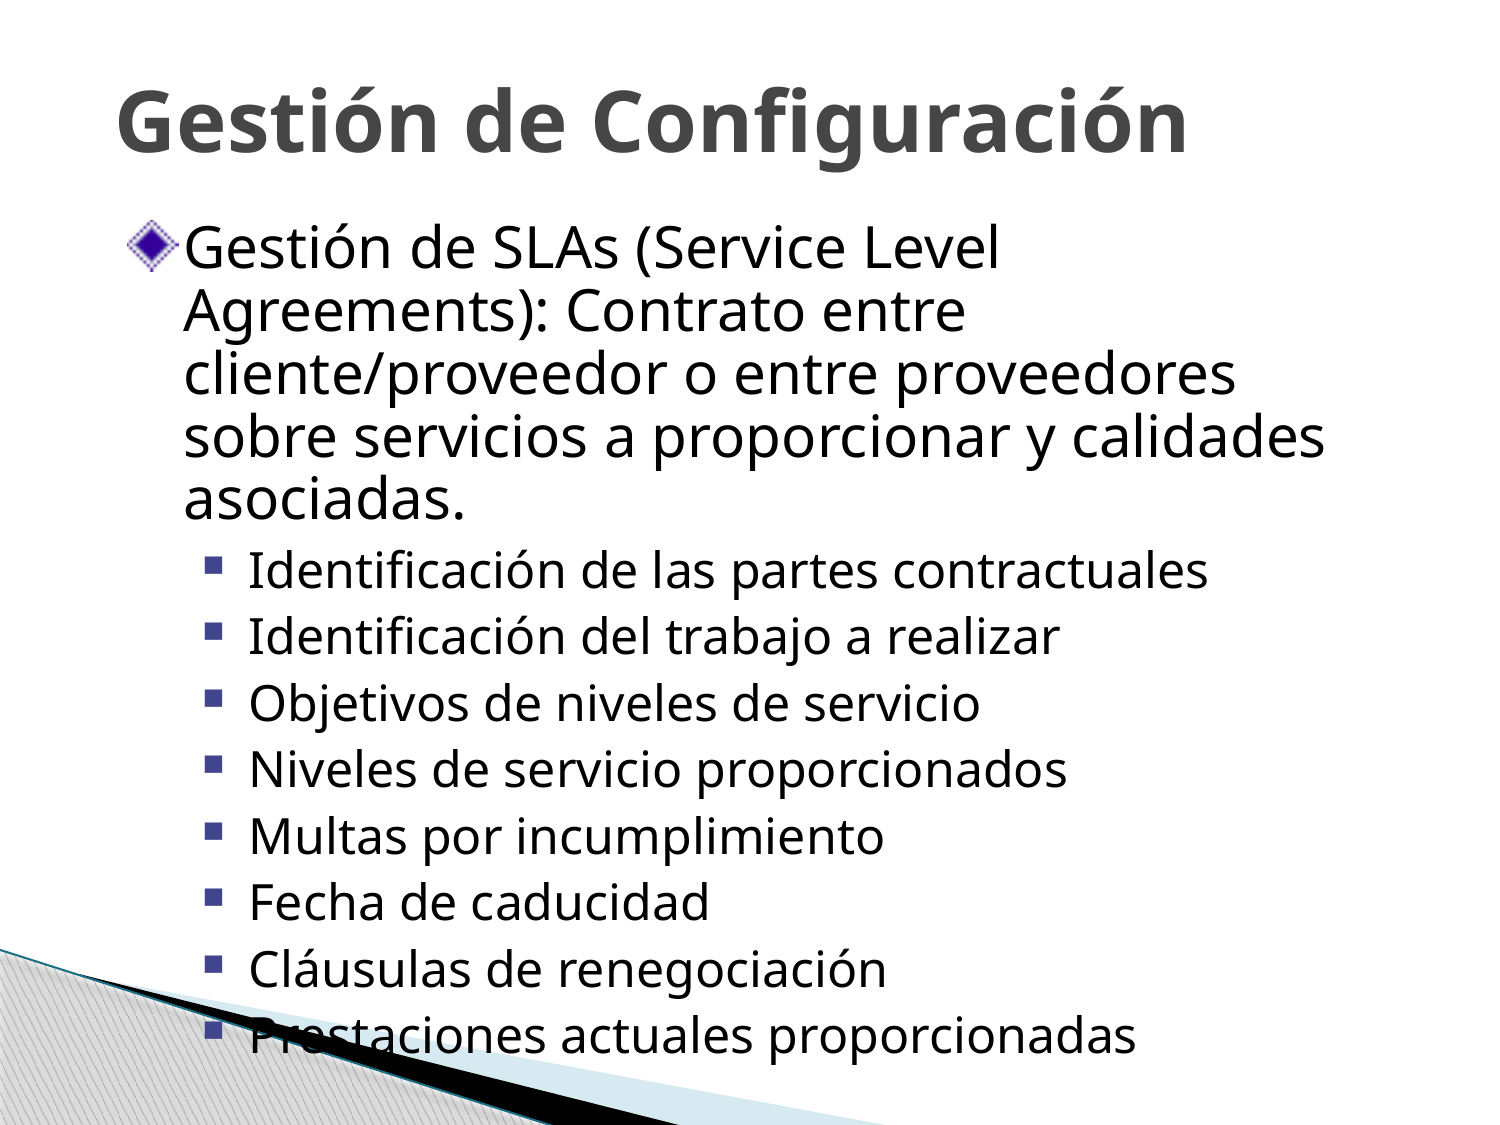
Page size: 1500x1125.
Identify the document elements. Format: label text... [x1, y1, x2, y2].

text_box [0, 953, 112, 990]
title Gestión de Configuración [99, 24, 1375, 213]
list Gestión de SLAs (Service Level Agreements): Contrato entre cliente/proveedor o entre proveedores sobre servicios a proporcionar y calidades asociadas. Identificación de las partes contractuales Identificación del trabajo a realizar Objetivos de niveles de servicio Niveles de servicio proporcionados Multas por incumplimiento Fecha de caducidad Cláusulas de renegociación Prestaciones actuales proporcionadas [112, 210, 1388, 1073]
text_box [374, 1073, 542, 1125]
picture [127, 220, 179, 272]
